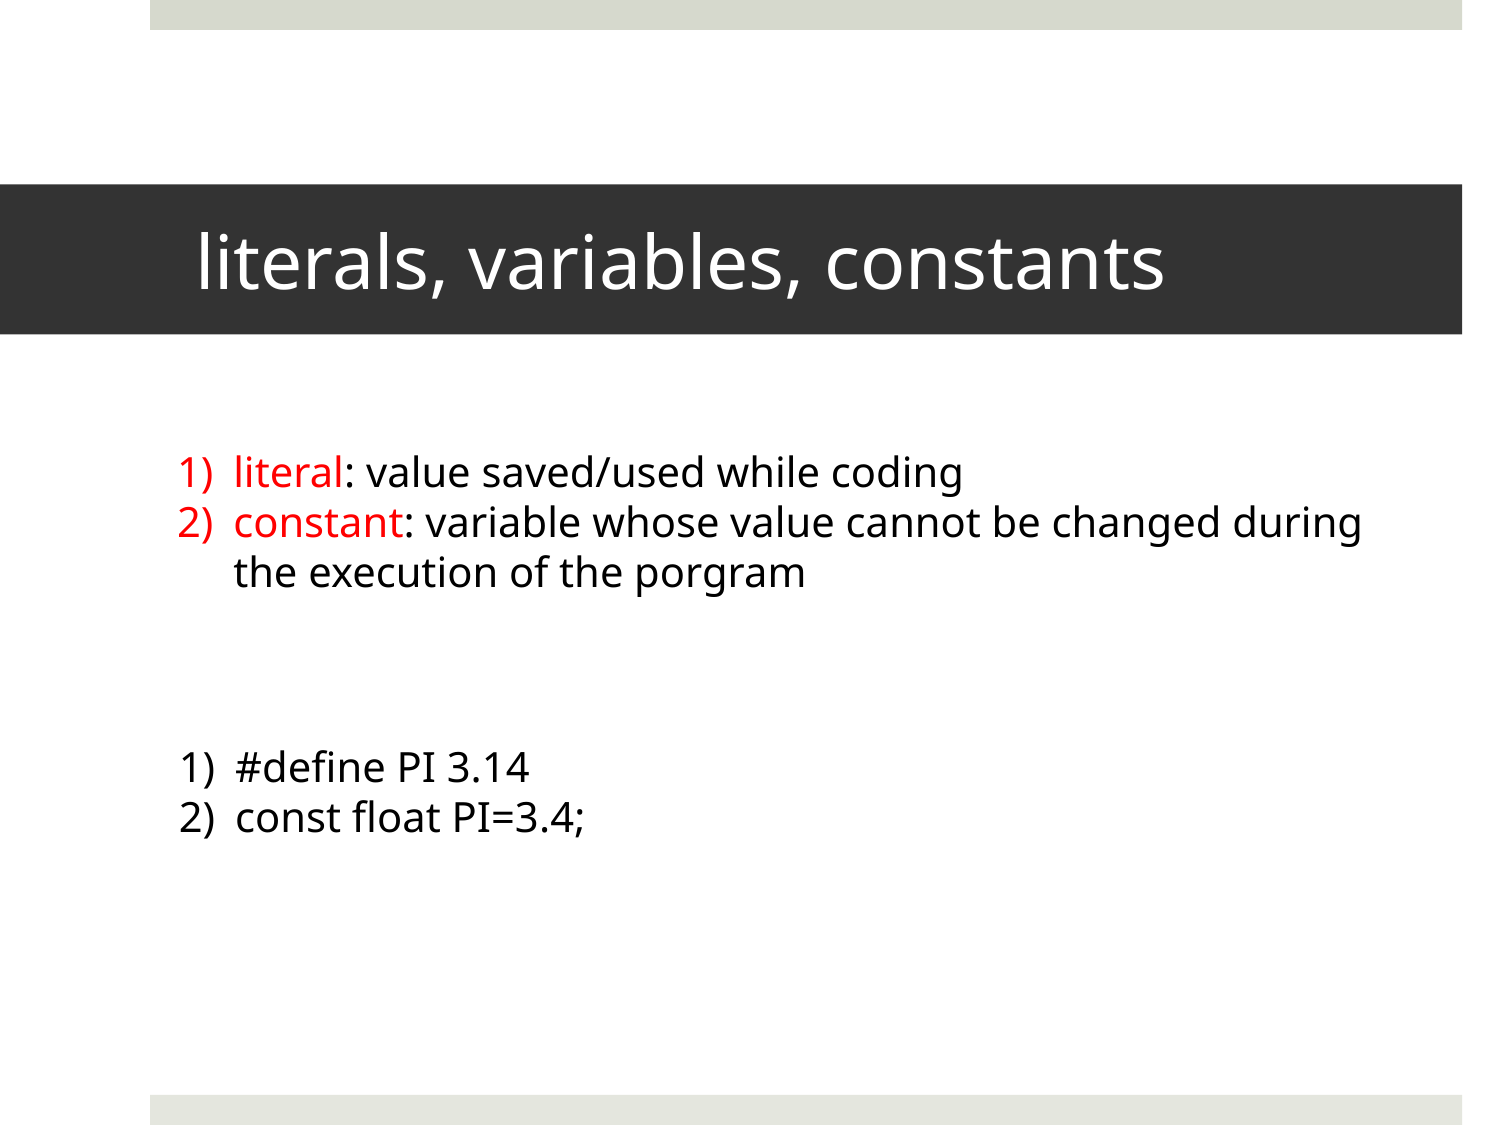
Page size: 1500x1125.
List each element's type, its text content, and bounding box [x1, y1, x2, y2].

text_box literal: value saved/used while coding constant: variable whose value cannot be changed during the execution of the porgram [162, 438, 1424, 604]
text_box #define PI 3.14 const float PI=3.4; [164, 733, 601, 849]
title literals, variables, constants [0, 184, 1463, 335]
